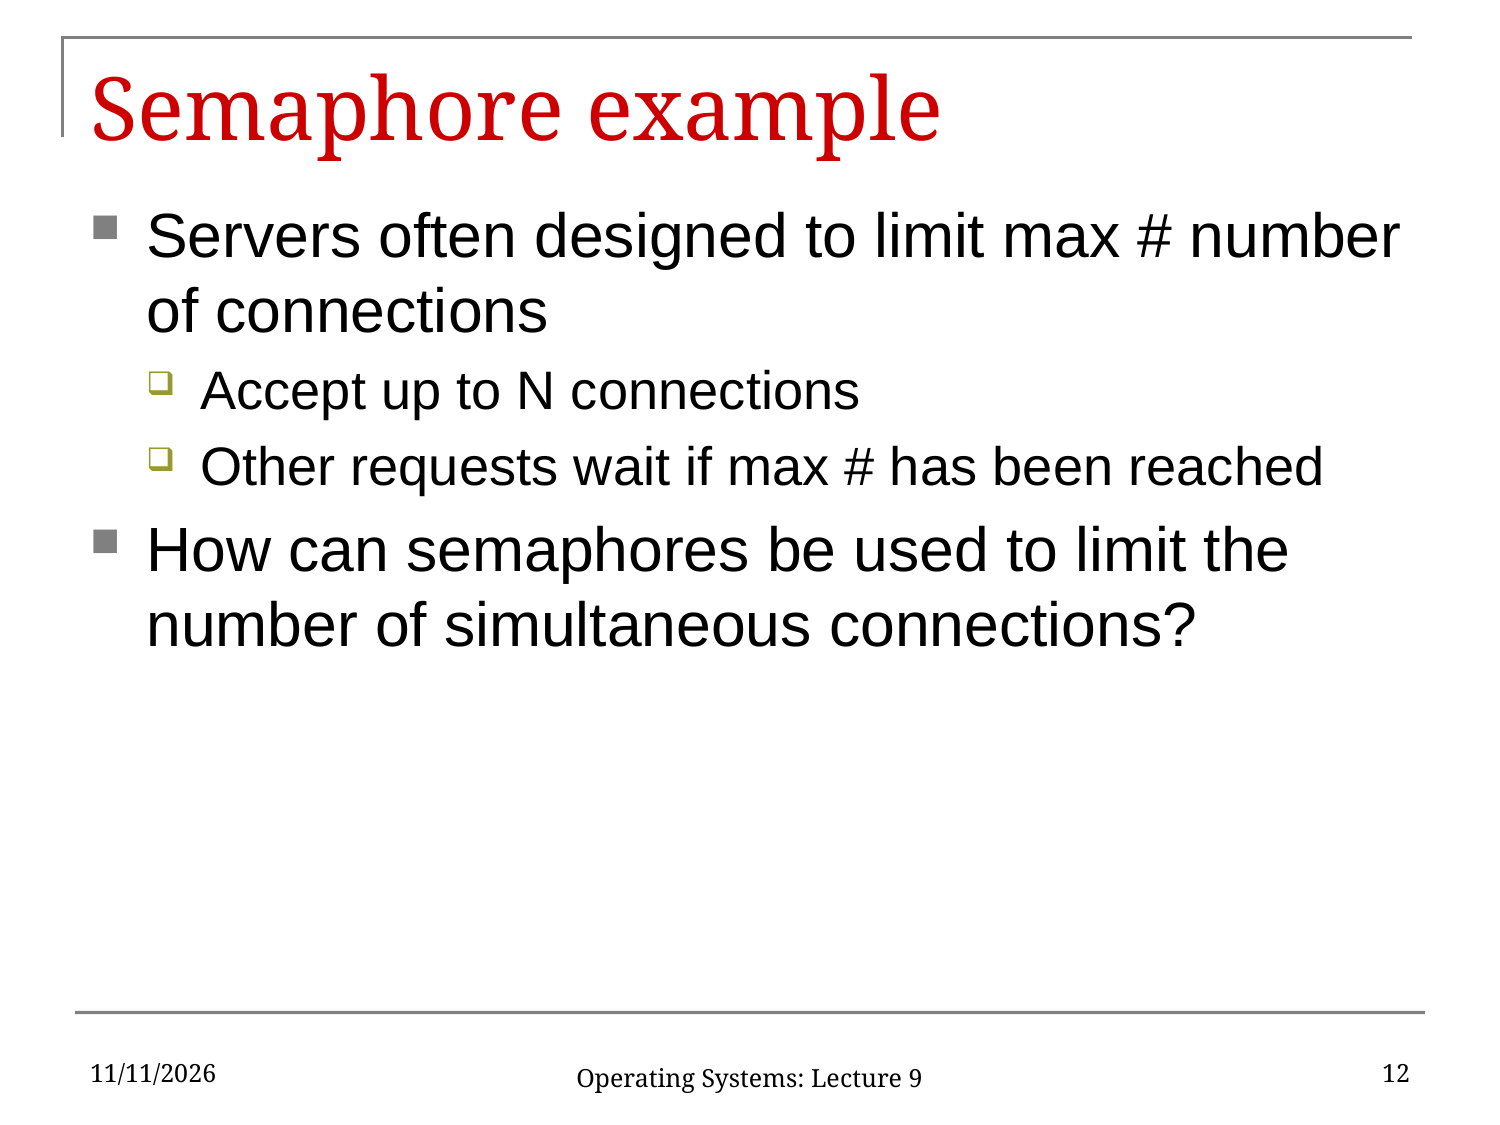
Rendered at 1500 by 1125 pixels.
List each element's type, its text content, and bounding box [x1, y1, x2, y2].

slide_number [74, 1023, 426, 1100]
list Servers often designed to limit max # number of connections Accept up to N connections Other requests wait if max # has been reached How can semaphores be used to limit the number of simultaneous connections? [75, 187, 1425, 1006]
title Semaphore example [75, 45, 1425, 163]
footer Operating Systems: Lecture 9 [512, 1024, 988, 1101]
slide_number 12 [1074, 1023, 1426, 1100]
